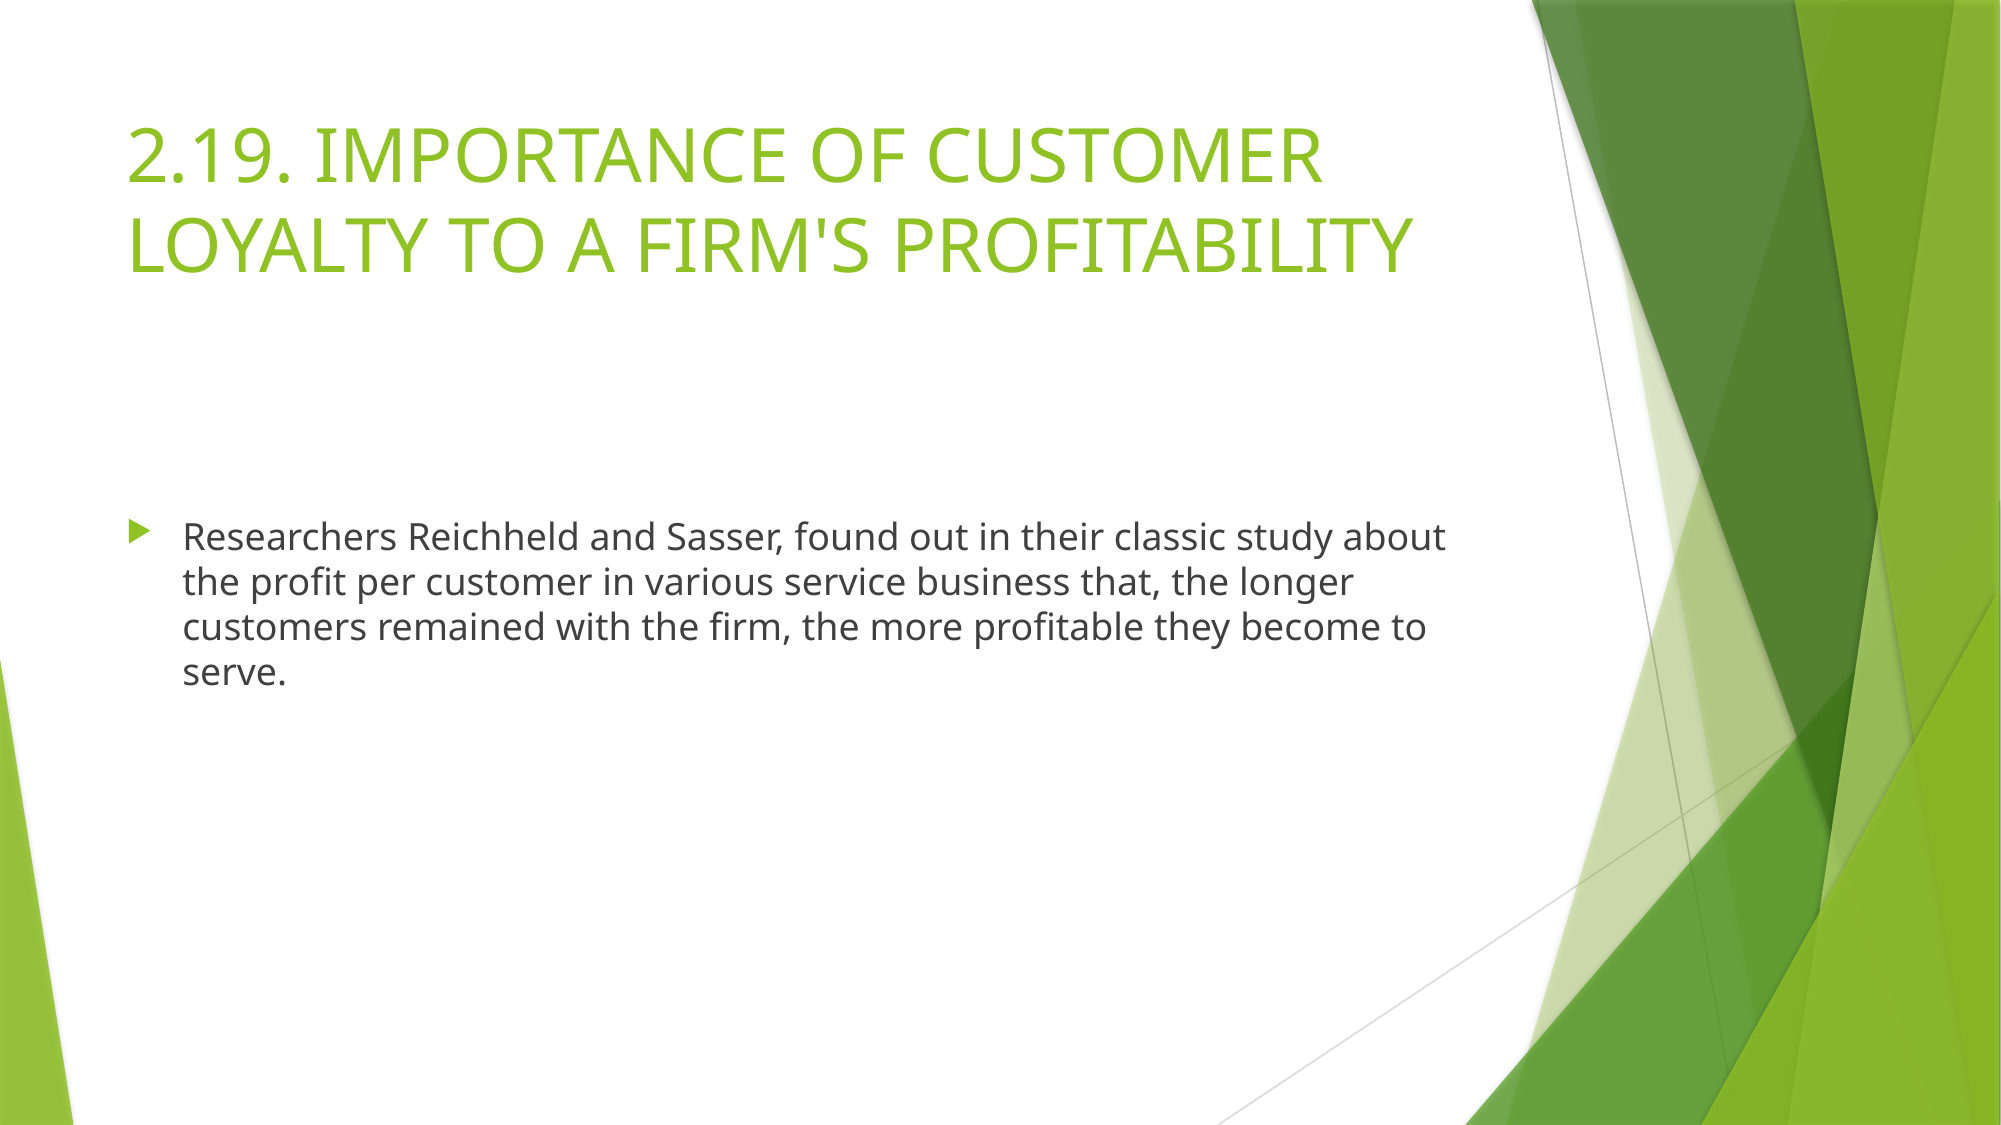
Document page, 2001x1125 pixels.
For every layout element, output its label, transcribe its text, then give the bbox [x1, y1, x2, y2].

title 2.19. IMPORTANCE OF CUSTOMER LOYALTY TO A FIRM'S PROFITABILITY [111, 99, 1522, 317]
list Researchers Reichheld and Sasser, found out in their classic study about the profit per customer in various service business that, the longer customers remained with the firm, the more profitable they become to serve. [111, 505, 1522, 991]
